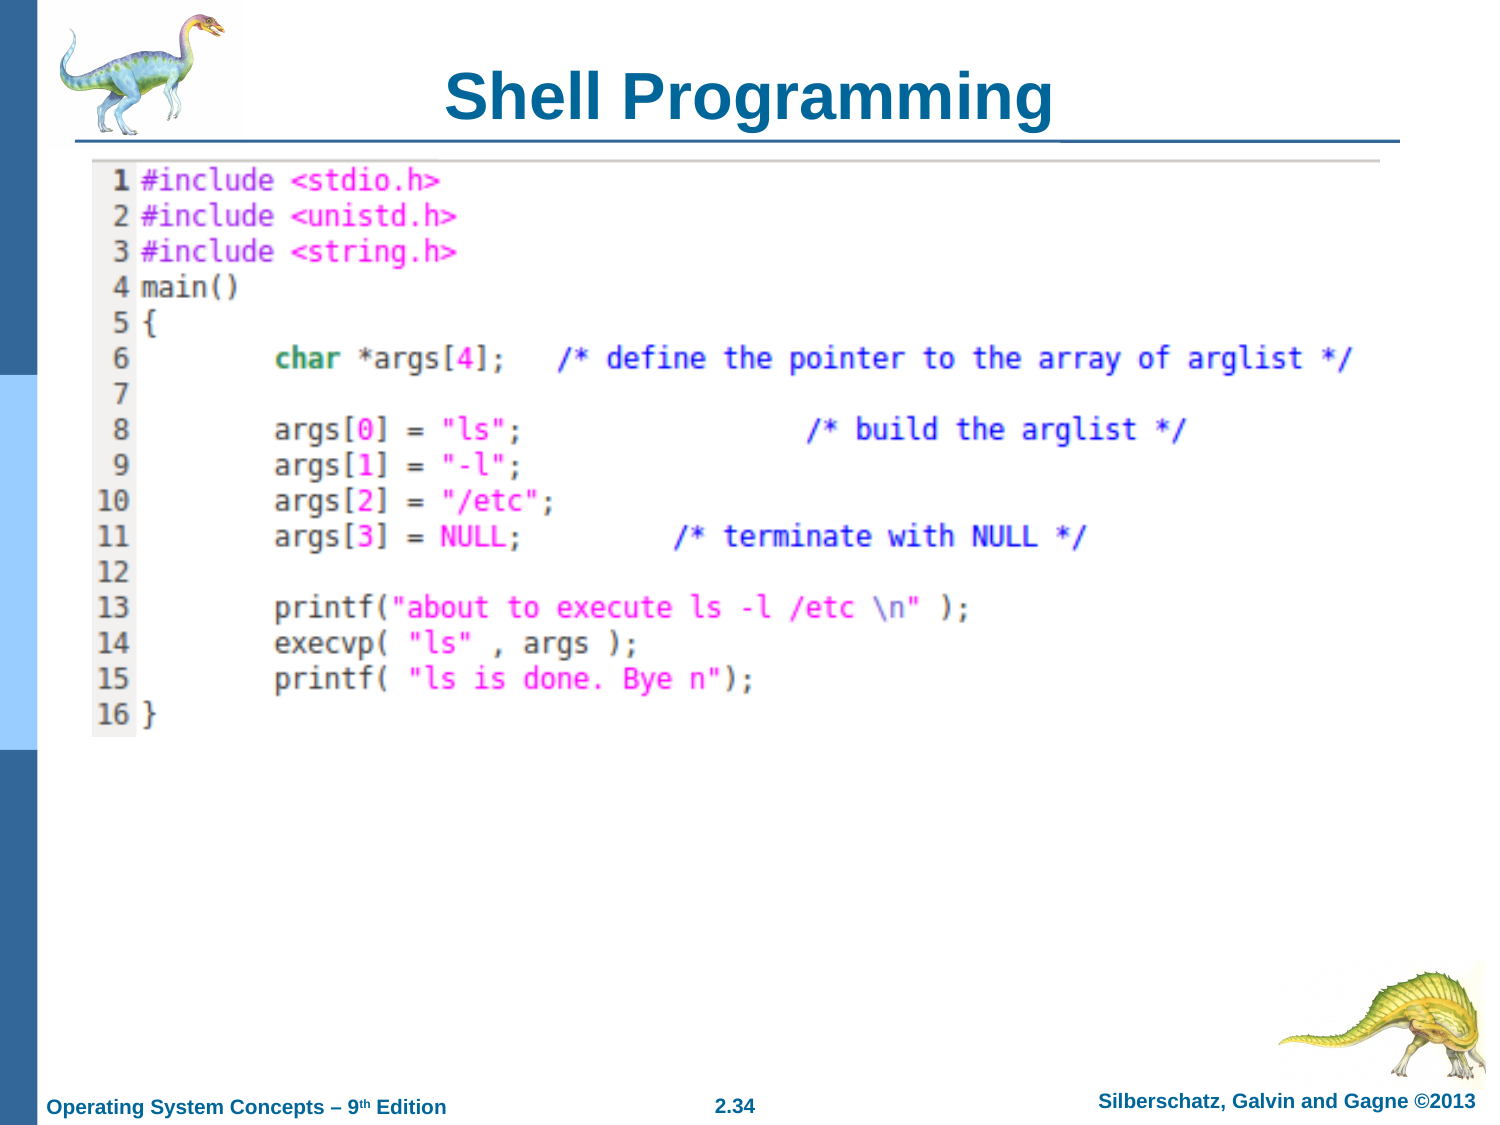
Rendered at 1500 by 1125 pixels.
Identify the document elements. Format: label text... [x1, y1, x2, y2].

picture [1275, 959, 1486, 1090]
picture [46, 0, 243, 149]
title Shell Programming [75, 45, 1425, 141]
picture [92, 158, 1380, 737]
